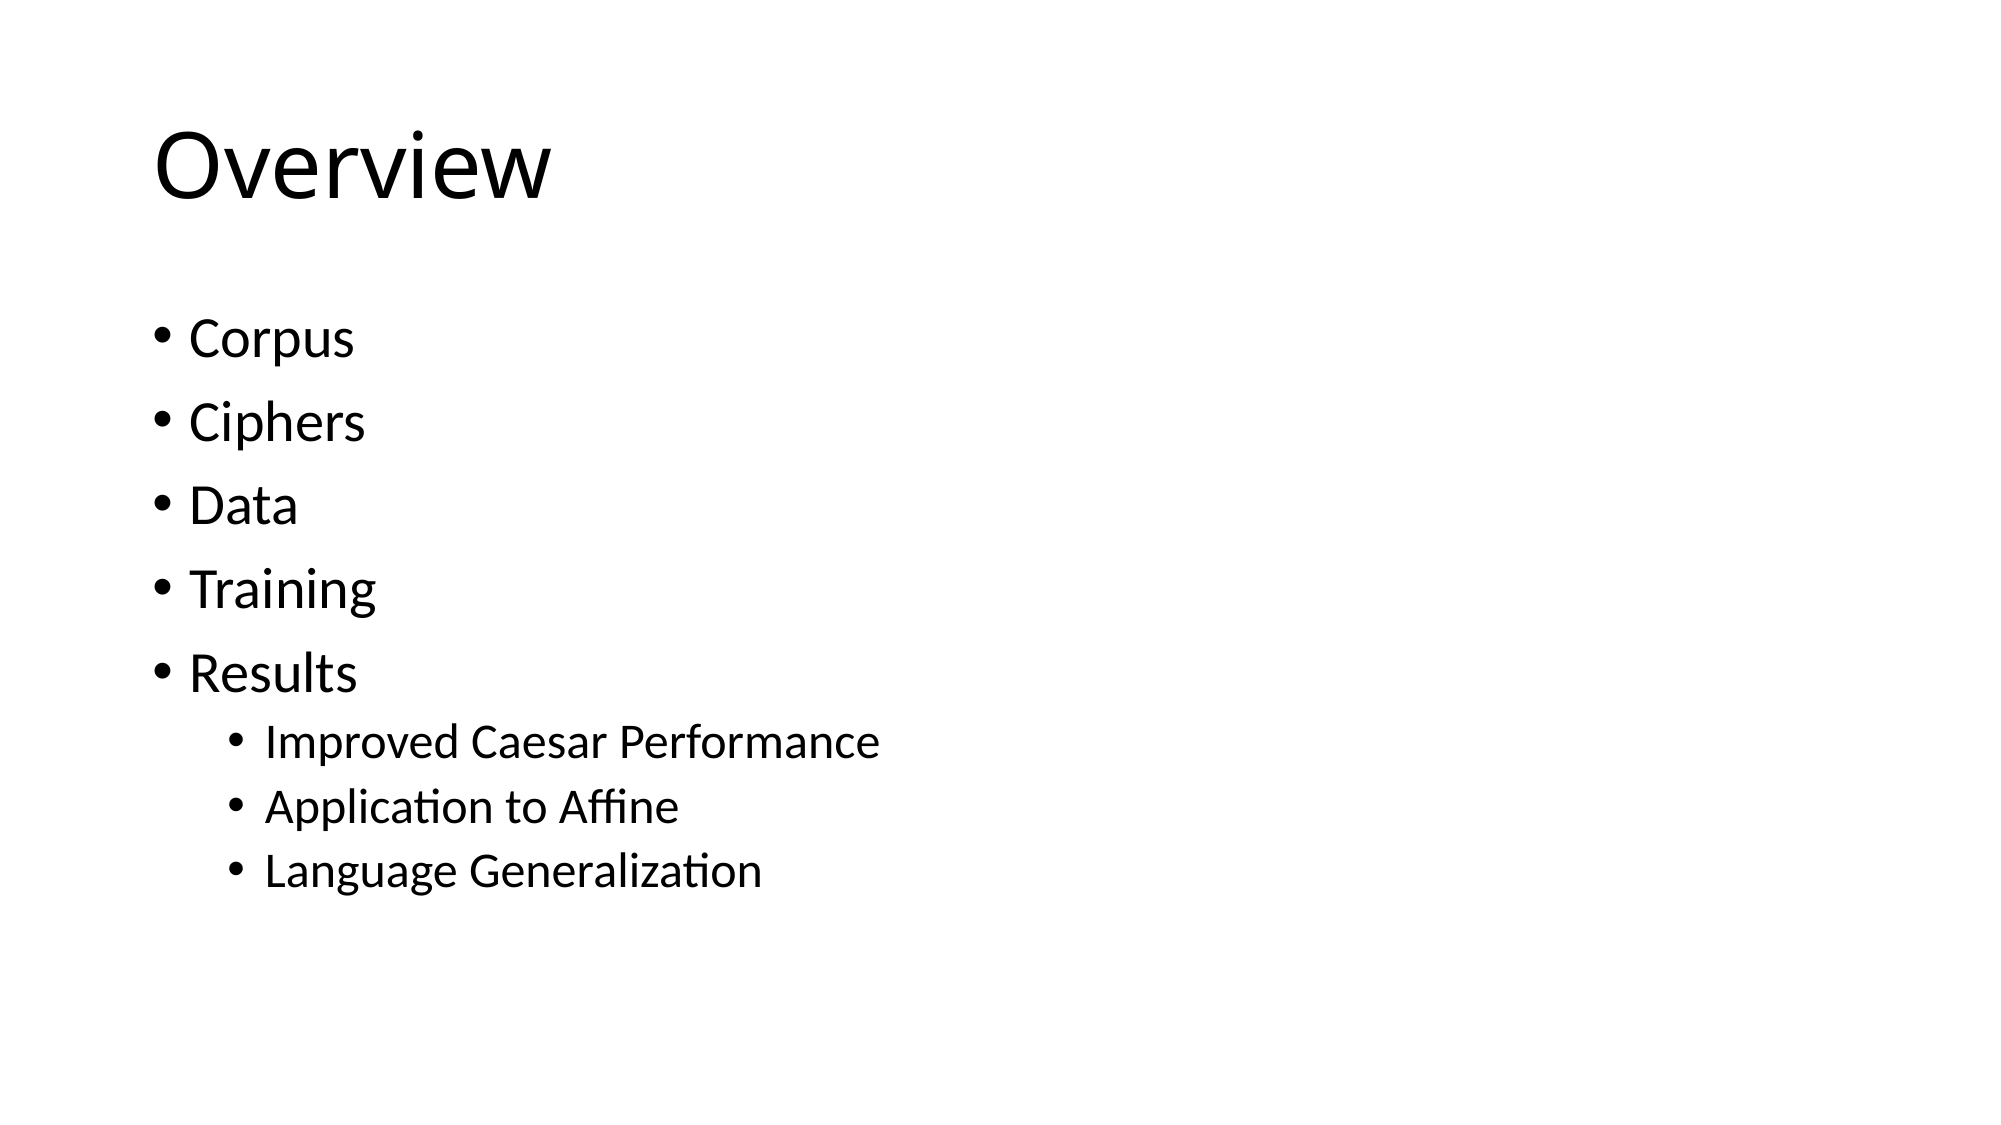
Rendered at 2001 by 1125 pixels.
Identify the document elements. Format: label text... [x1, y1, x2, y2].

title Overview [137, 59, 1863, 278]
list Corpus Ciphers Data Training Results Improved Caesar Performance Application to Affine Language Generalization [137, 299, 1863, 1014]
